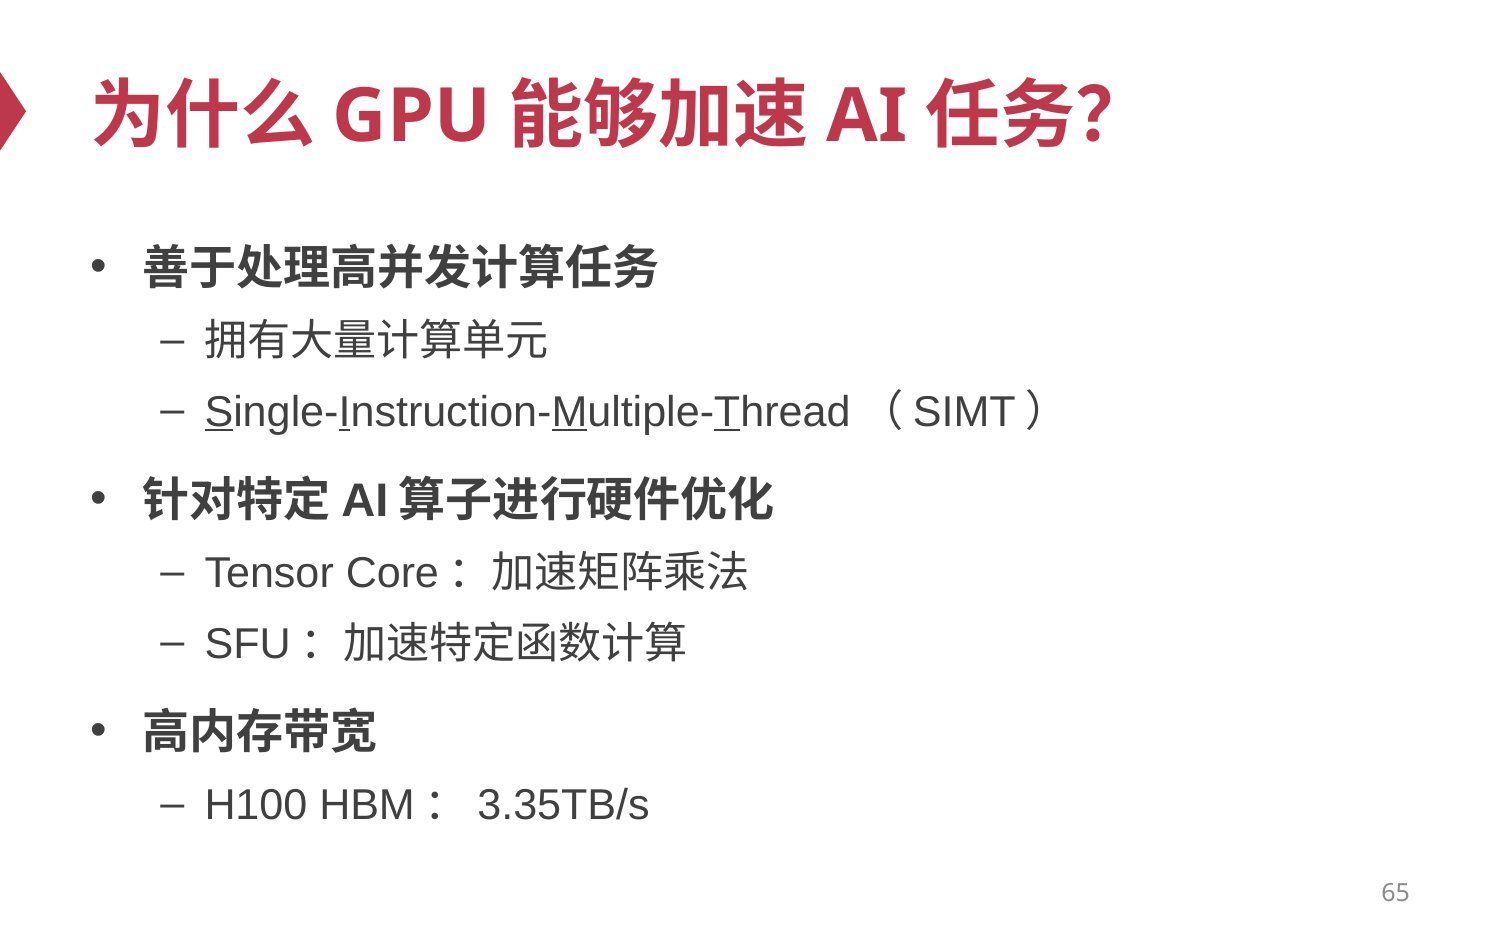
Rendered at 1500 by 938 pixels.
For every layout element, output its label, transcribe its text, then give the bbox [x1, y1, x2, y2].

list 善于处理高并发计算任务 拥有大量计算单元 Single-Instruction-Multiple-Thread（SIMT） 针对特定AI算子进行硬件优化 Tensor Core：加速矩阵乘法 SFU：加速特定函数计算 高内存带宽 H100 HBM：3.35TB/s [75, 218, 1425, 838]
slide_number 65 [1074, 868, 1425, 919]
title 为什么GPU能够加速AI任务？ [75, 37, 1425, 186]
